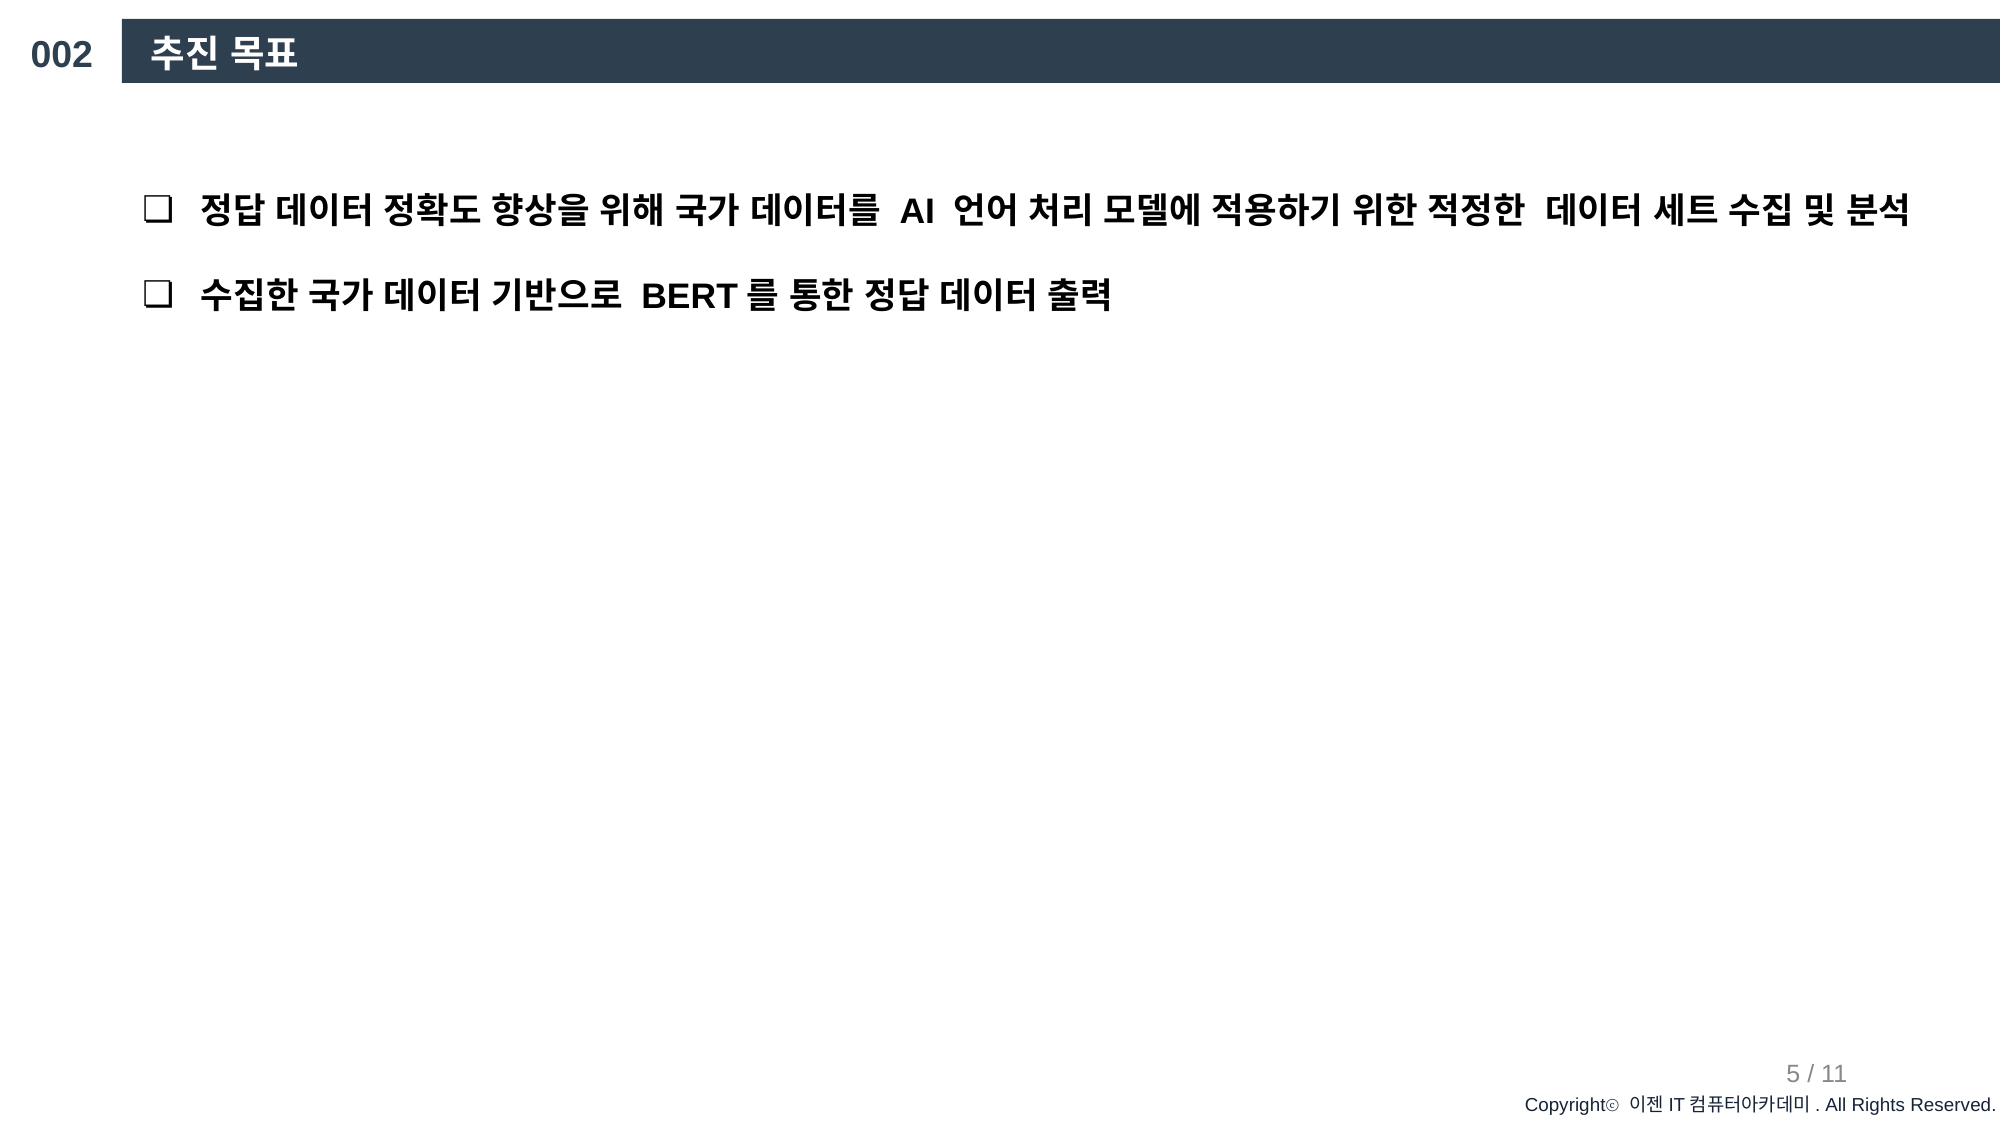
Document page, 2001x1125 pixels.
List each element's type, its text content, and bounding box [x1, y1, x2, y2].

slide_number 5 / 11 [1412, 1042, 1863, 1103]
text_box 002 [15, 22, 111, 83]
text_box [121, 18, 2000, 83]
text_box 정답 데이터 정확도 향상을 위해 국가 데이터를 AI 언어 처리 모델에 적용하기 위한 적정한 데이터 세트 수집 및 분석 수집한 국가 데이터 기반으로 BERT를 통한 정답 데이터 출력 [110, 161, 1936, 323]
text_box 추진 목표 [135, 22, 389, 83]
